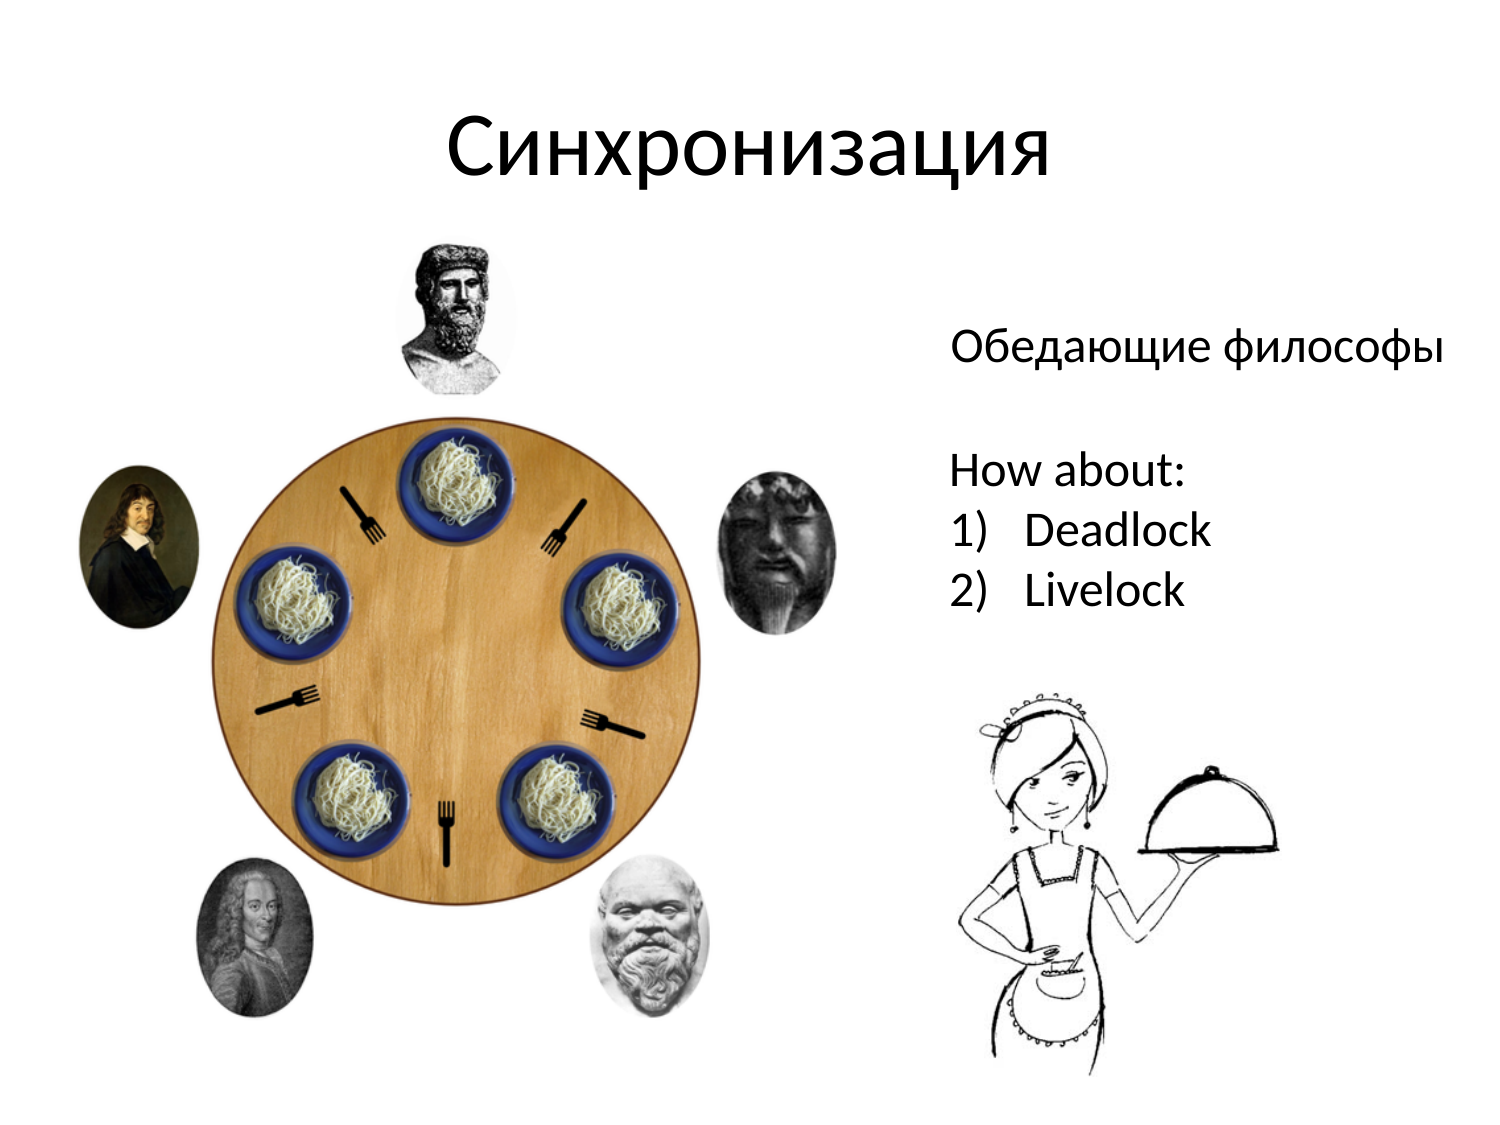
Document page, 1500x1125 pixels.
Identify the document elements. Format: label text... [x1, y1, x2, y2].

title Синхронизация [75, 45, 1425, 233]
text_box Обедающие философы [935, 305, 1461, 380]
picture [956, 691, 1282, 1078]
text_box How about: Deadlock Livelock [934, 429, 1227, 625]
picture [74, 232, 838, 1023]
